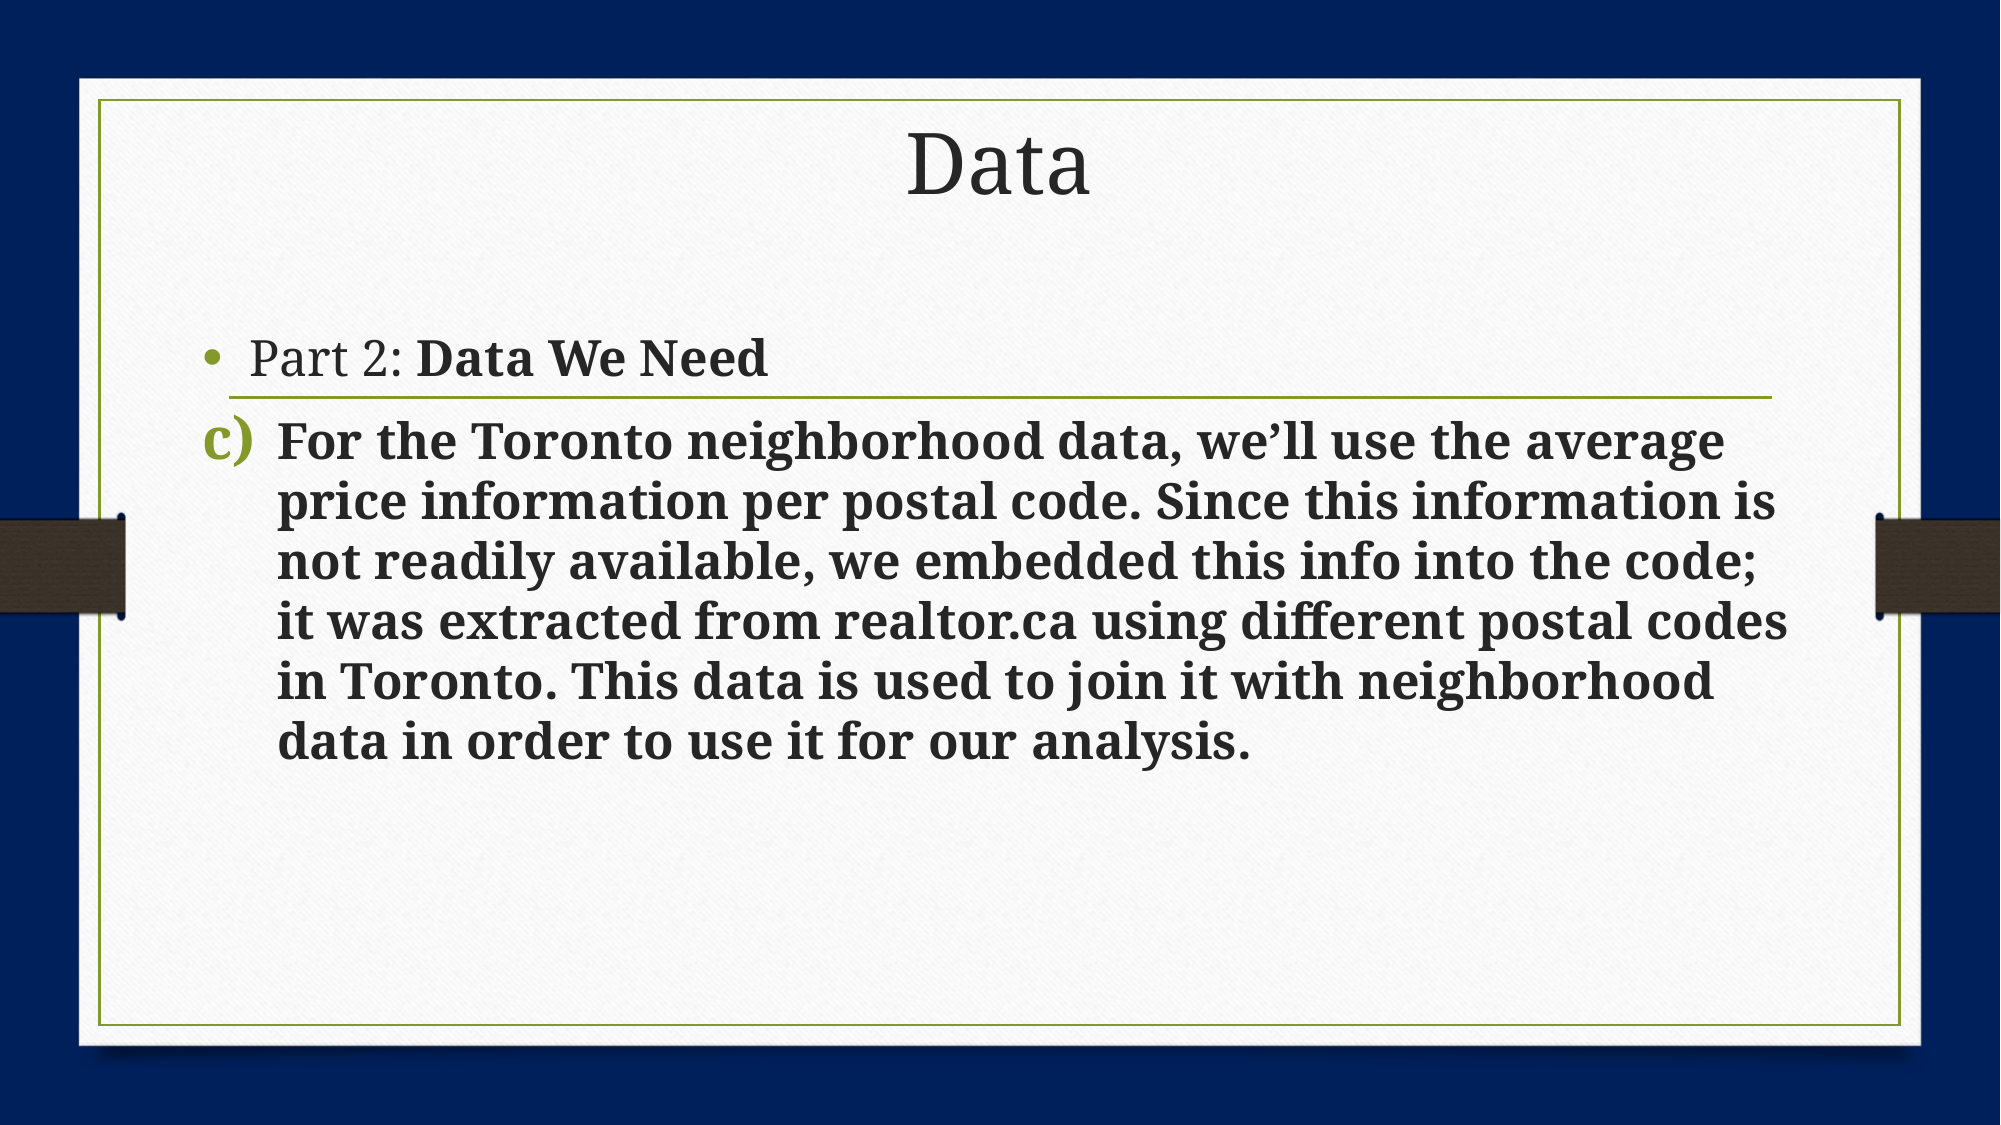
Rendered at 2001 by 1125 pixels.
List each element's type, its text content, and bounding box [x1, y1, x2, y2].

title Data [187, 101, 1813, 220]
list Part 2: Data We Need For the Toronto neighborhood data, we’ll use the average price information per postal code. Since this information is not readily available, we embedded this info into the code; it was extracted from realtor.ca using different postal codes in Toronto. This data is used to join it with neighborhood data in order to use it for our analysis. [187, 319, 1813, 908]
picture [0, 0, 2001, 1125]
